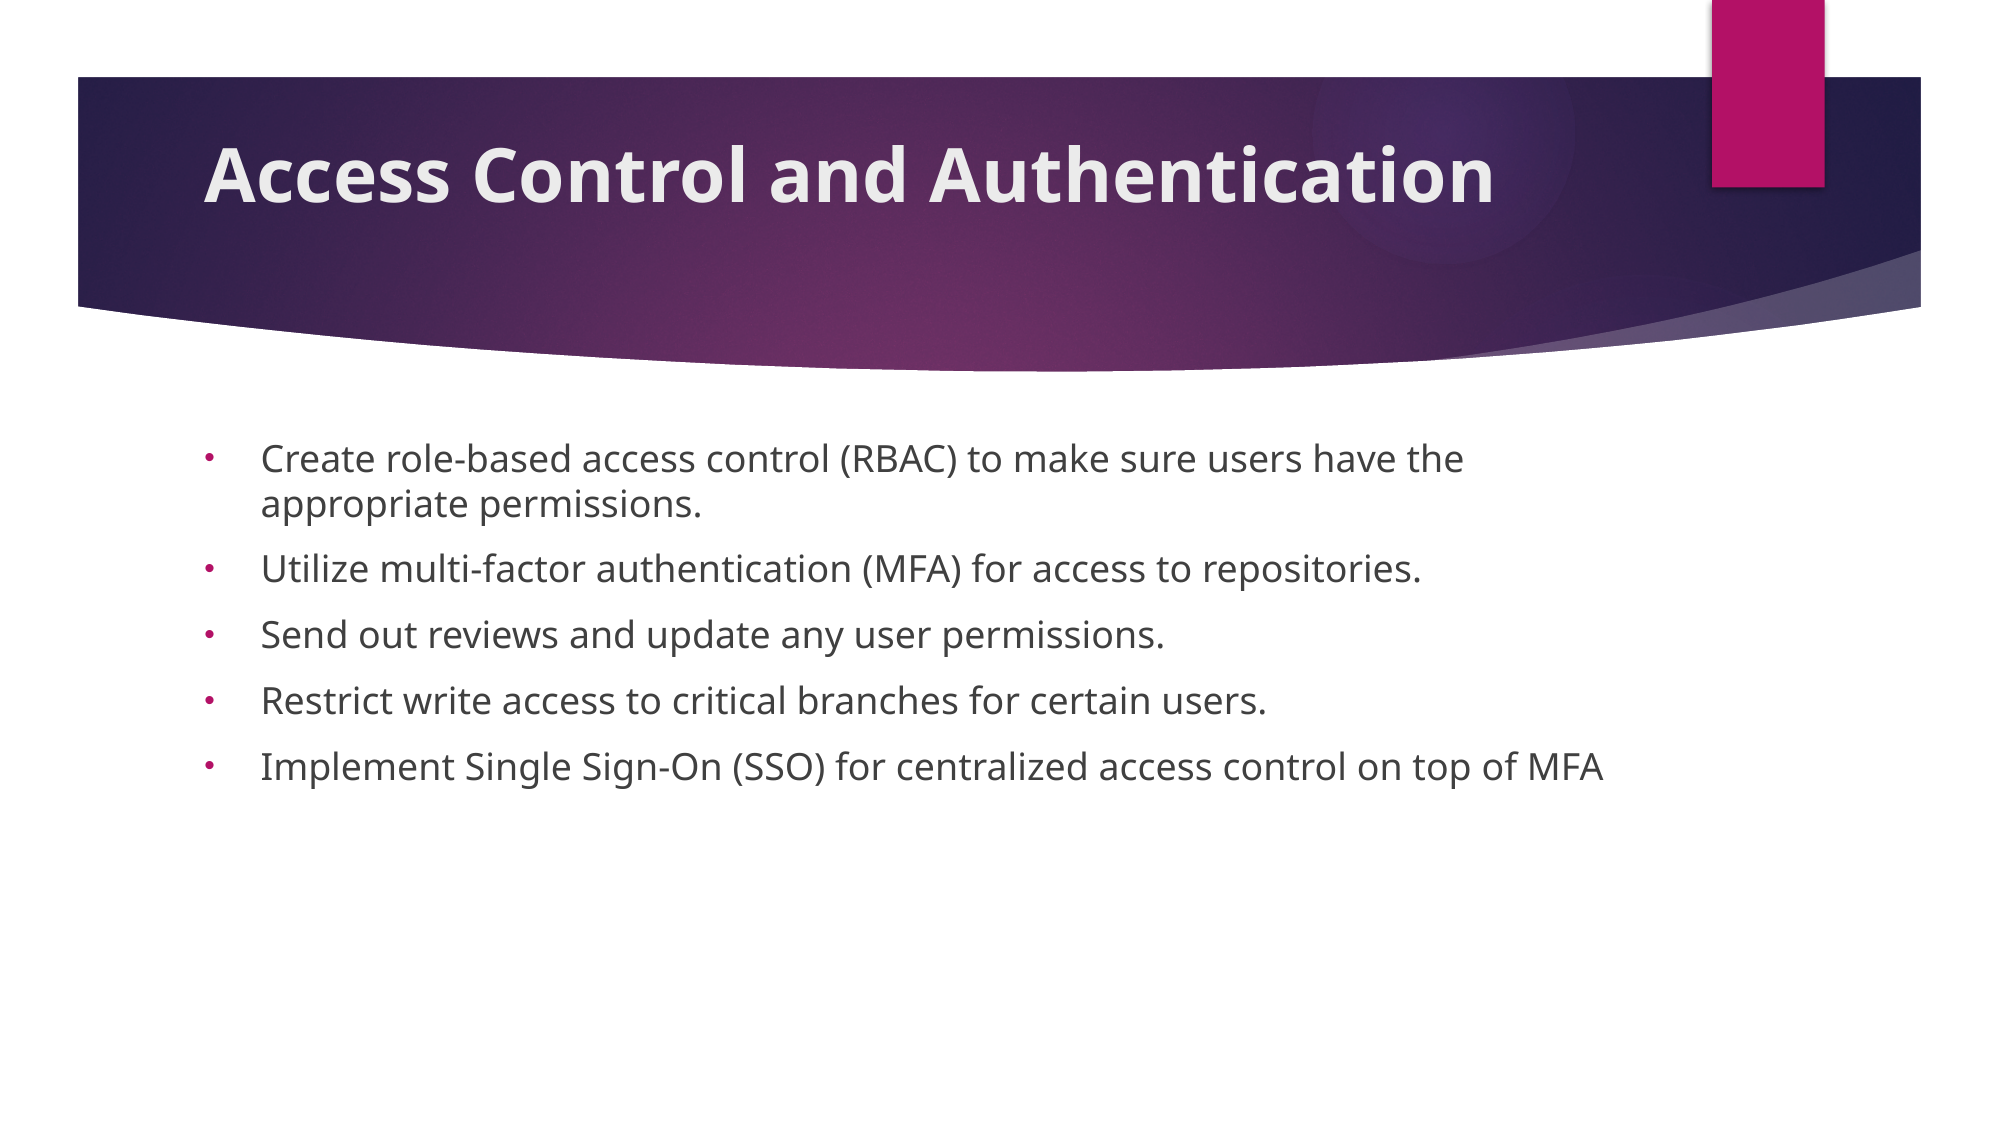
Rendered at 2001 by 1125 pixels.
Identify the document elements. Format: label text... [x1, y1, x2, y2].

title Access Control and Authentication [189, 159, 1627, 276]
list Create role-based access control (RBAC) to make sure users have the appropriate permissions. Utilize multi-factor authentication (MFA) for access to repositories. Send out reviews and update any user permissions. Restrict write access to critical branches for certain users. Implement Single Sign-On (SSO) for centralized access control on top of MFA [189, 427, 1638, 988]
